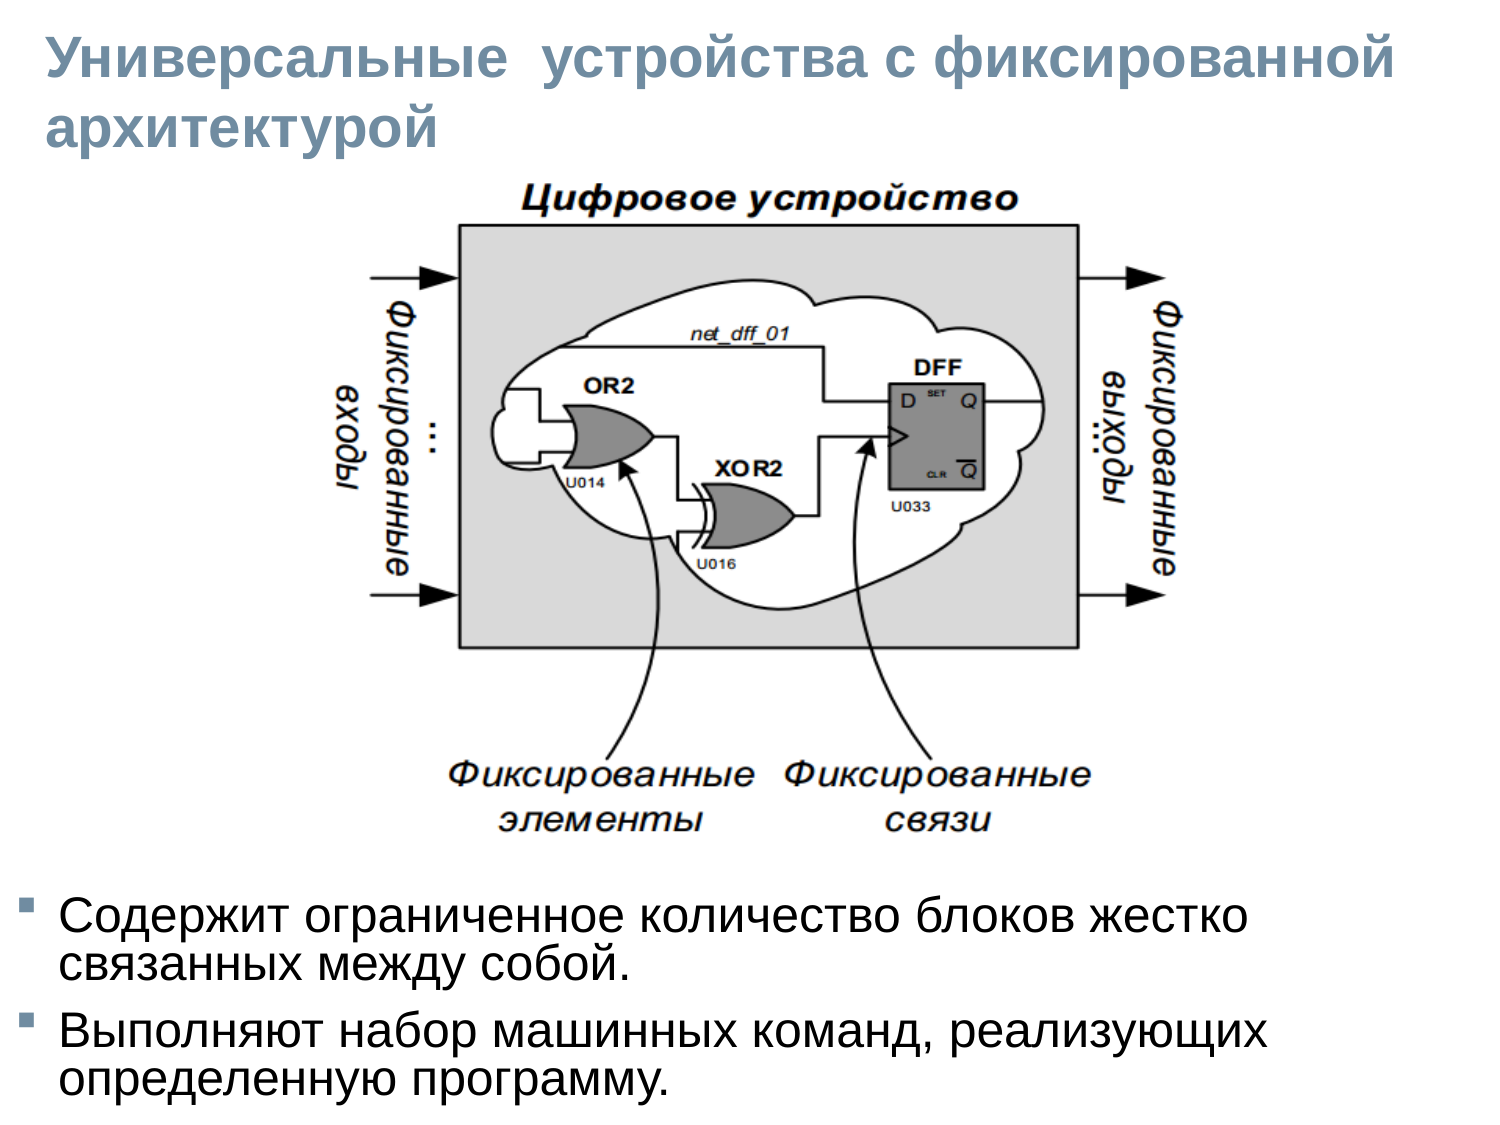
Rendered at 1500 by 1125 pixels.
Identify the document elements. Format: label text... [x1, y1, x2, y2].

picture [304, 175, 1210, 866]
list Содержит ограниченное количество блоков жестко связанных между собой. Выполняют набор машинных команд, реализующих определенную программу. [0, 140, 1500, 1125]
title Универсальные устройства с фиксированной архитектурой [0, 46, 1500, 131]
